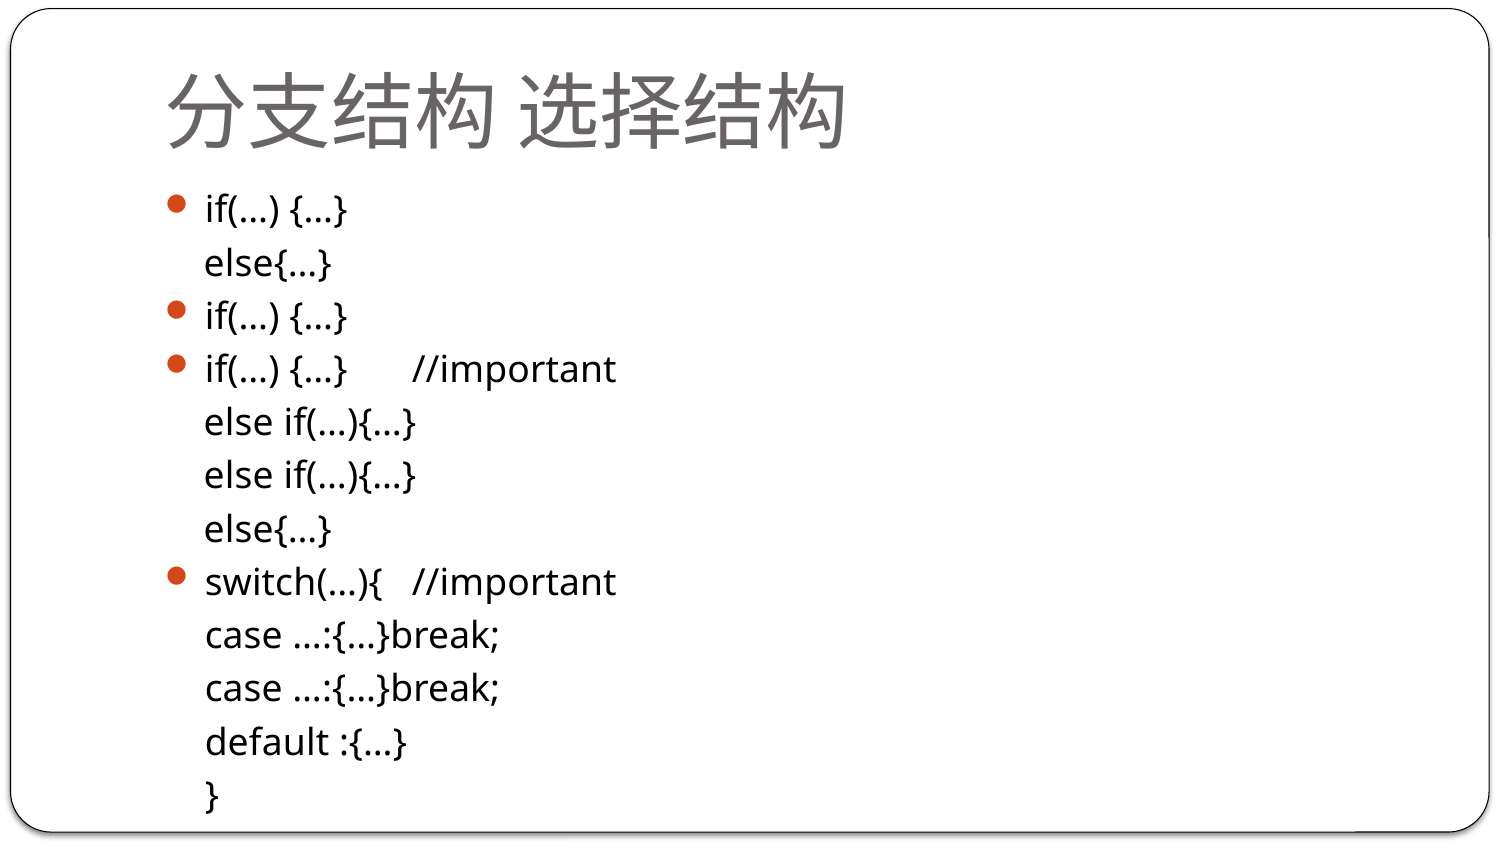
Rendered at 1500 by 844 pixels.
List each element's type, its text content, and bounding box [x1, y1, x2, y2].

list if(…) {…} else{…} if(…) {…} if(…) {…} //important else if(…){…} else if(…){…} else{…} switch(…){ //important case …:{…}break; case …:{…}break; default :{…} } [150, 178, 1425, 827]
title 分支结构 选择结构 [150, 33, 1425, 175]
